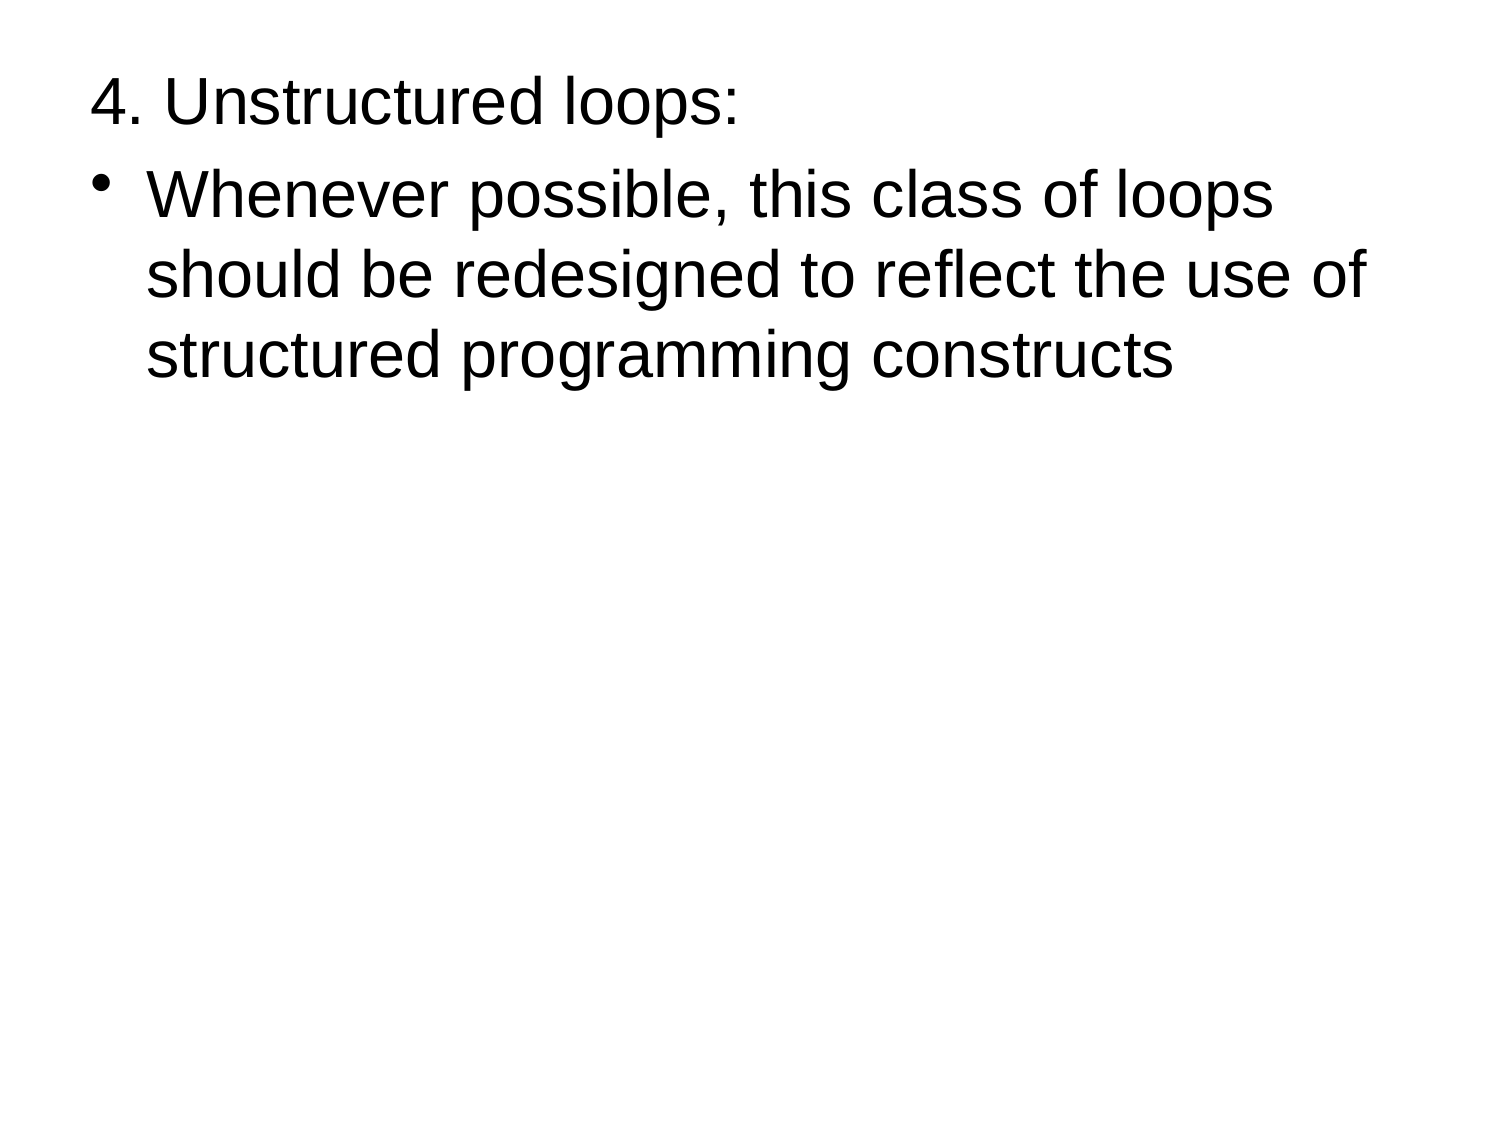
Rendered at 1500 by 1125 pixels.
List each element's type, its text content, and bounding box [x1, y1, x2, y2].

list 4. Unstructured loops: Whenever possible, this class of loops should be redesigned to reflect the use of structured programming constructs [74, 49, 1426, 1006]
